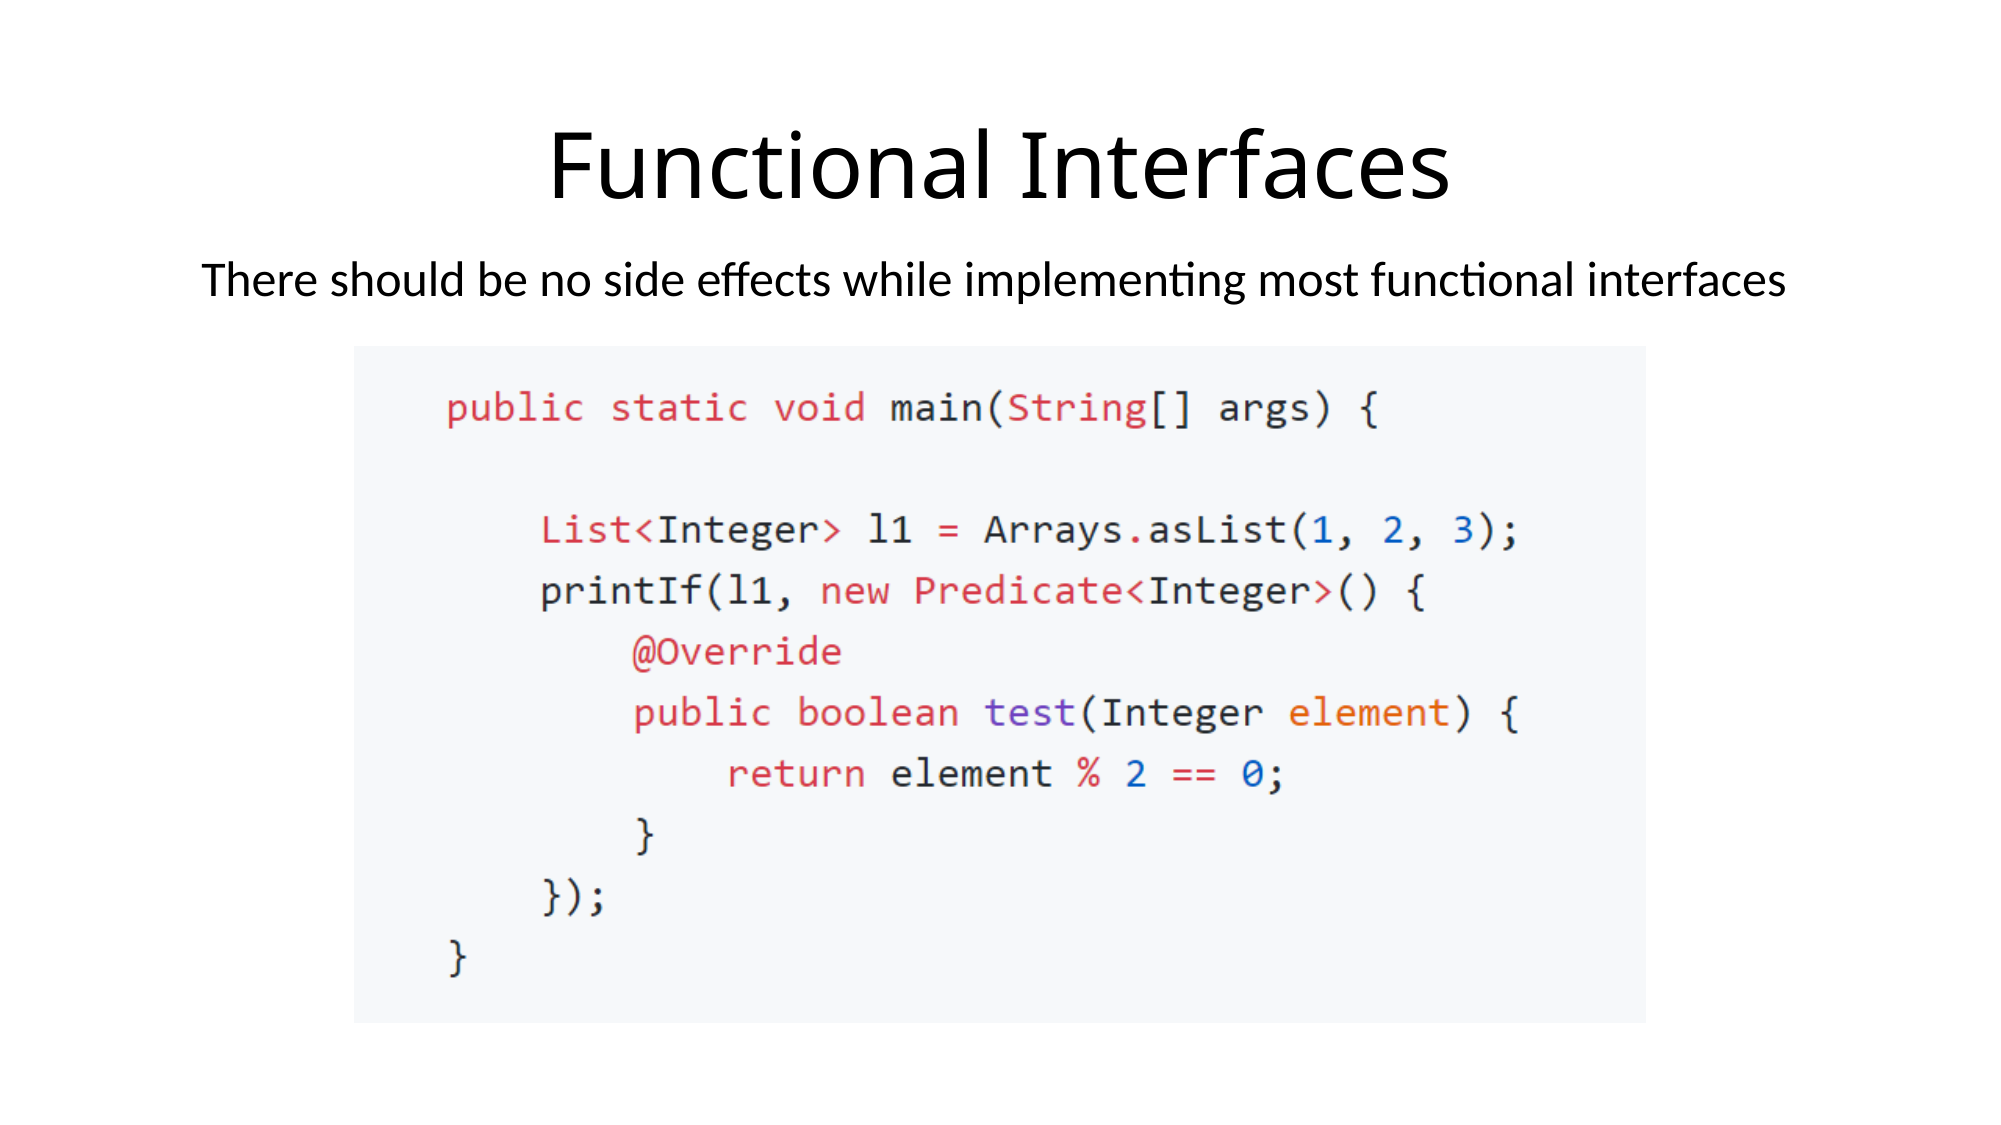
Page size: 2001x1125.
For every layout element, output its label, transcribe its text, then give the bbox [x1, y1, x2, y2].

text_box There should be no side effects while implementing most functional interfaces [186, 239, 1814, 315]
picture [354, 346, 1646, 1023]
title Functional Interfaces [137, 59, 1863, 278]
